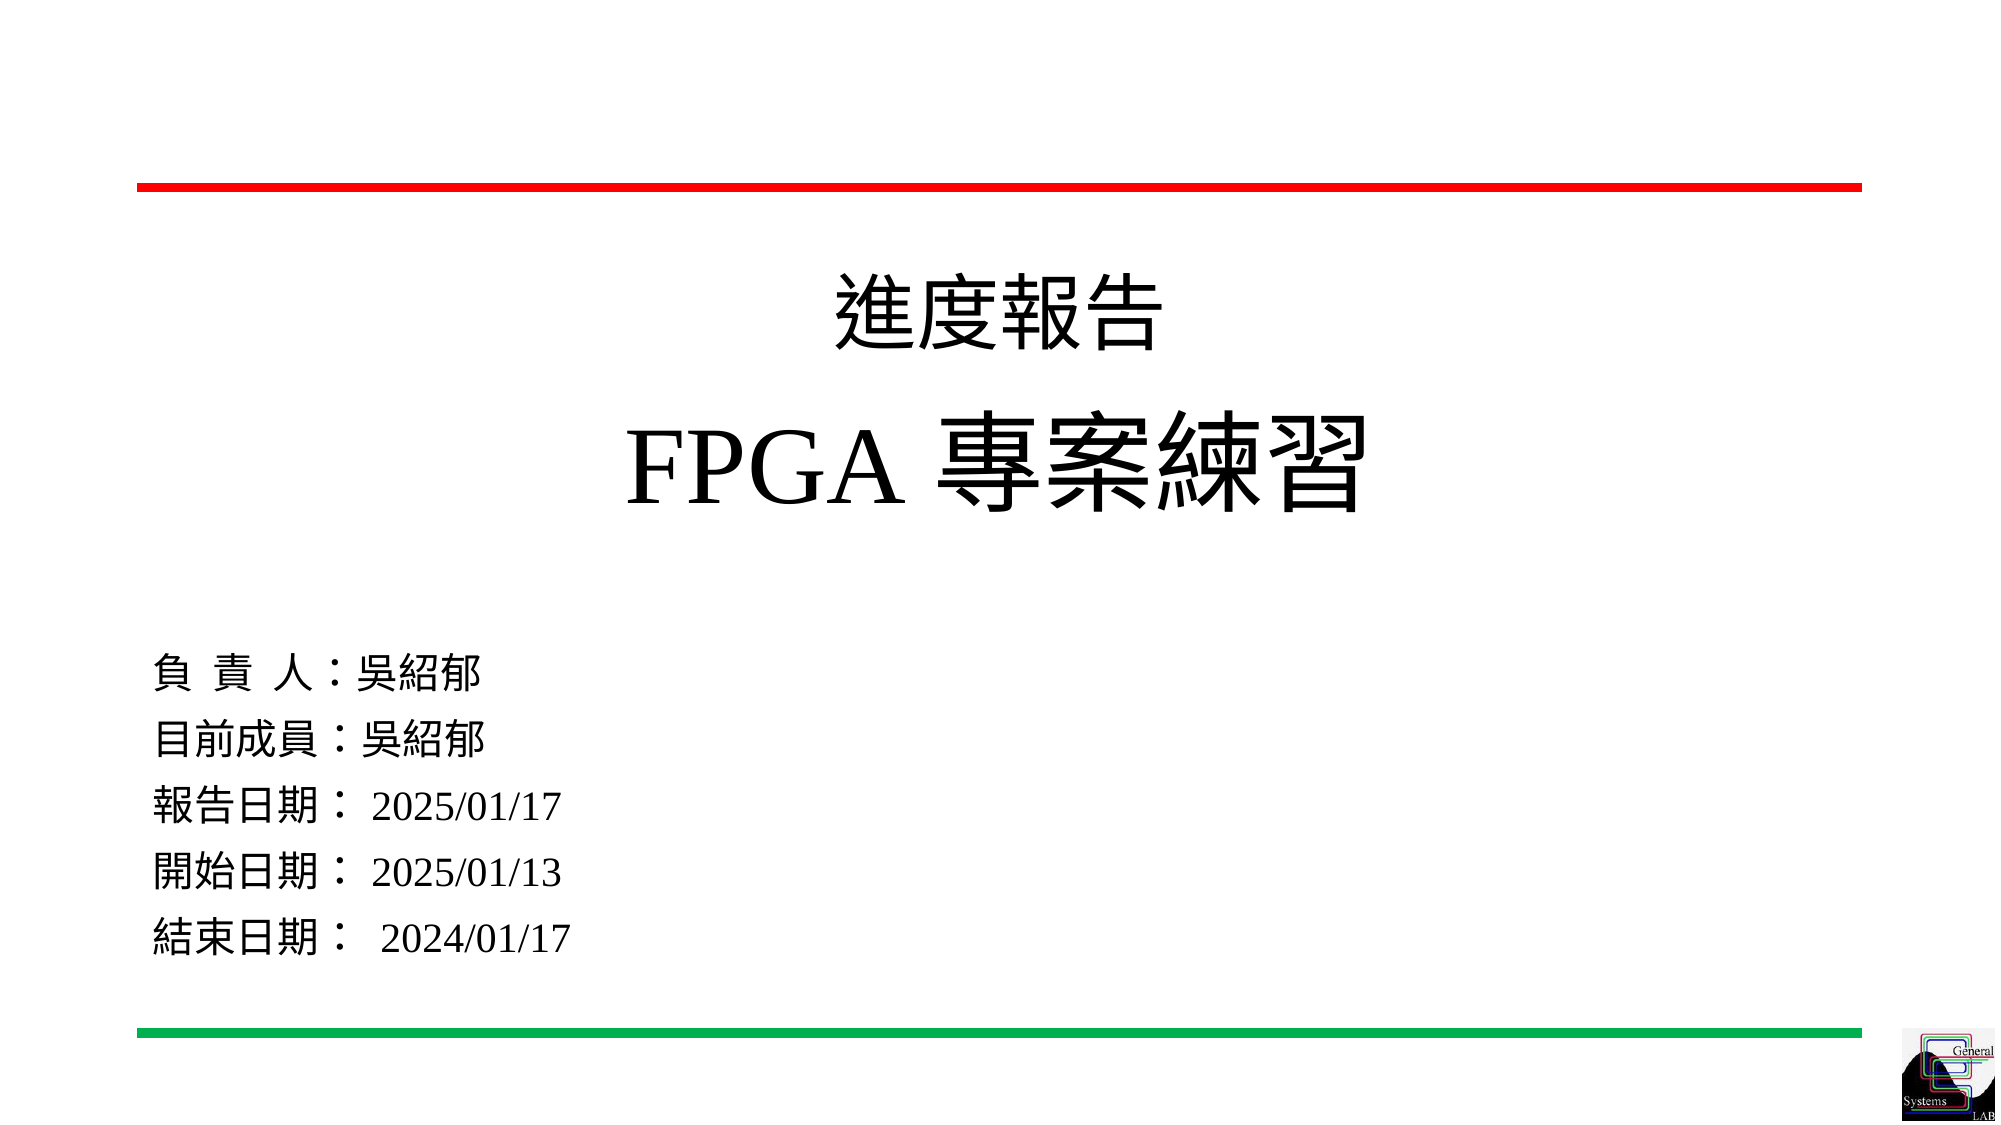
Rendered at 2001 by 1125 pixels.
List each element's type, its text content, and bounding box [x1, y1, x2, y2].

title 進度報告 FPGA專案練習 [137, 227, 1863, 645]
picture [1902, 1028, 1995, 1121]
subtitle 負 責 人：吳紹郁 目前成員：吳紹郁 報告日期：2025/01/17 開始日期：2025/01/13 結束日期： 2024/01/17 [137, 645, 1863, 1027]
